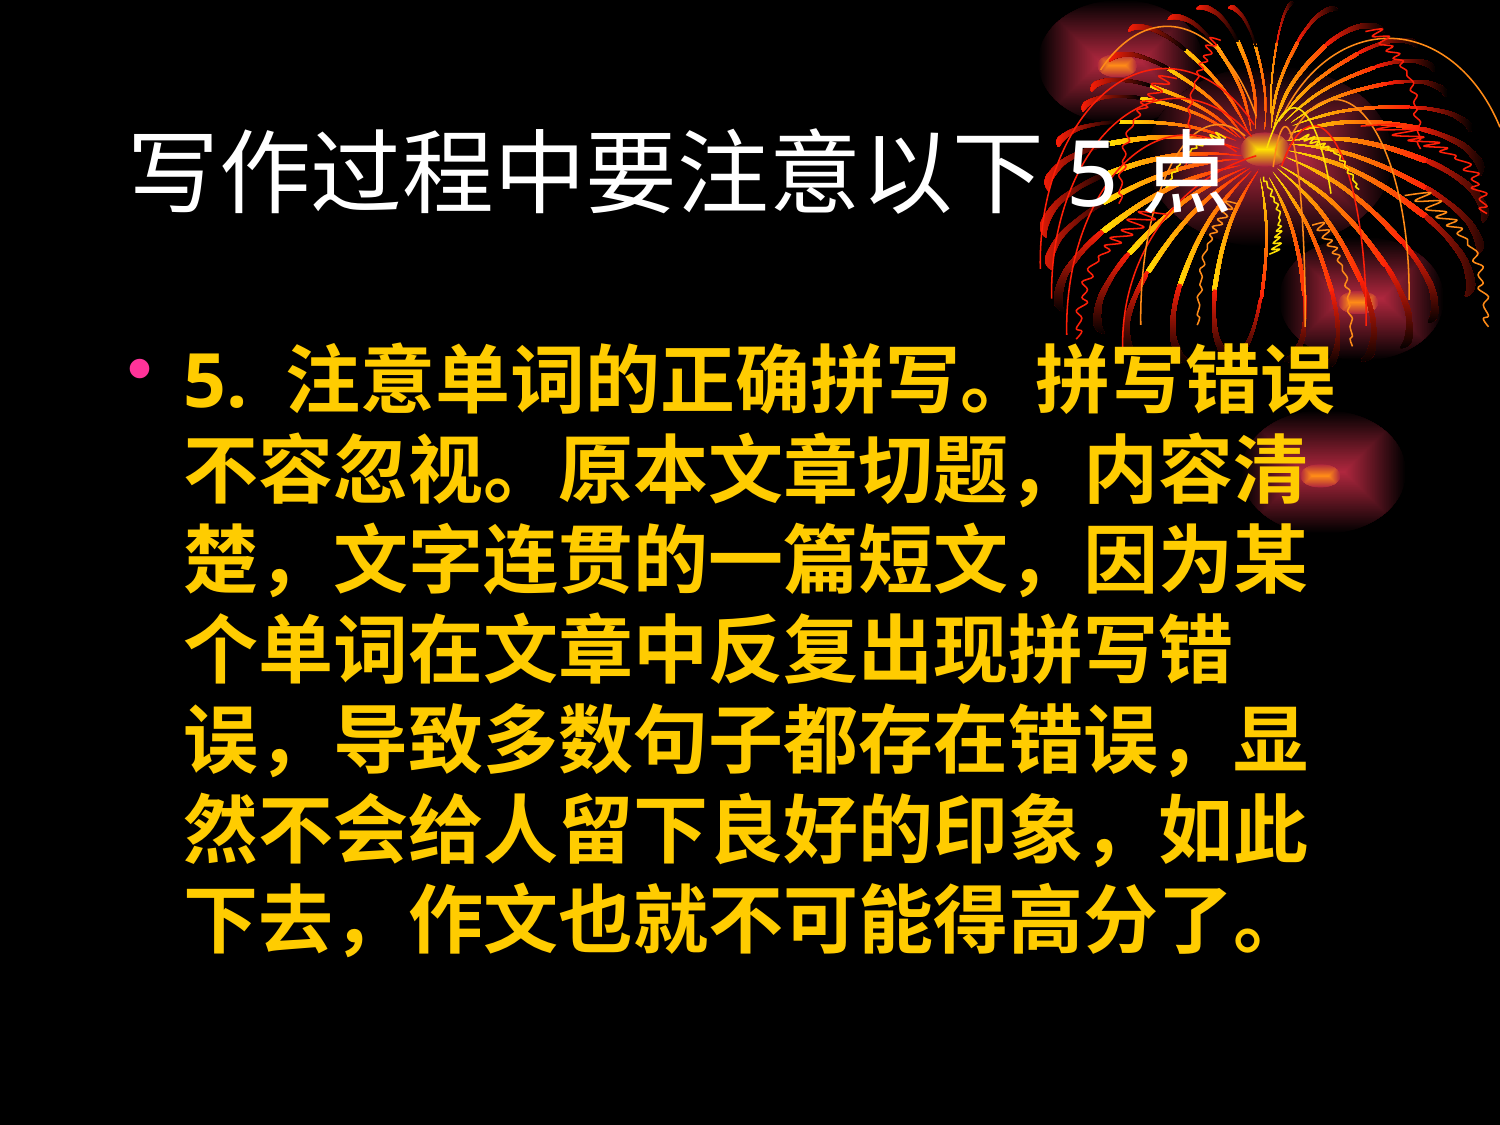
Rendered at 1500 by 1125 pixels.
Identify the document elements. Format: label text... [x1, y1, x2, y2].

list 5. 注意单词的正确拼写。拼写错误不容忽视。原本文章切题，内容清楚，文字连贯的一篇短文，因为某个单词在文章中反复出现拼写错误，导致多数句子都存在错误，显然不会给人留下良好的印象，如此下去，作文也就不可能得高分了。 [112, 324, 1388, 1001]
title 写作过程中要注意以下5点 [112, 49, 1388, 290]
